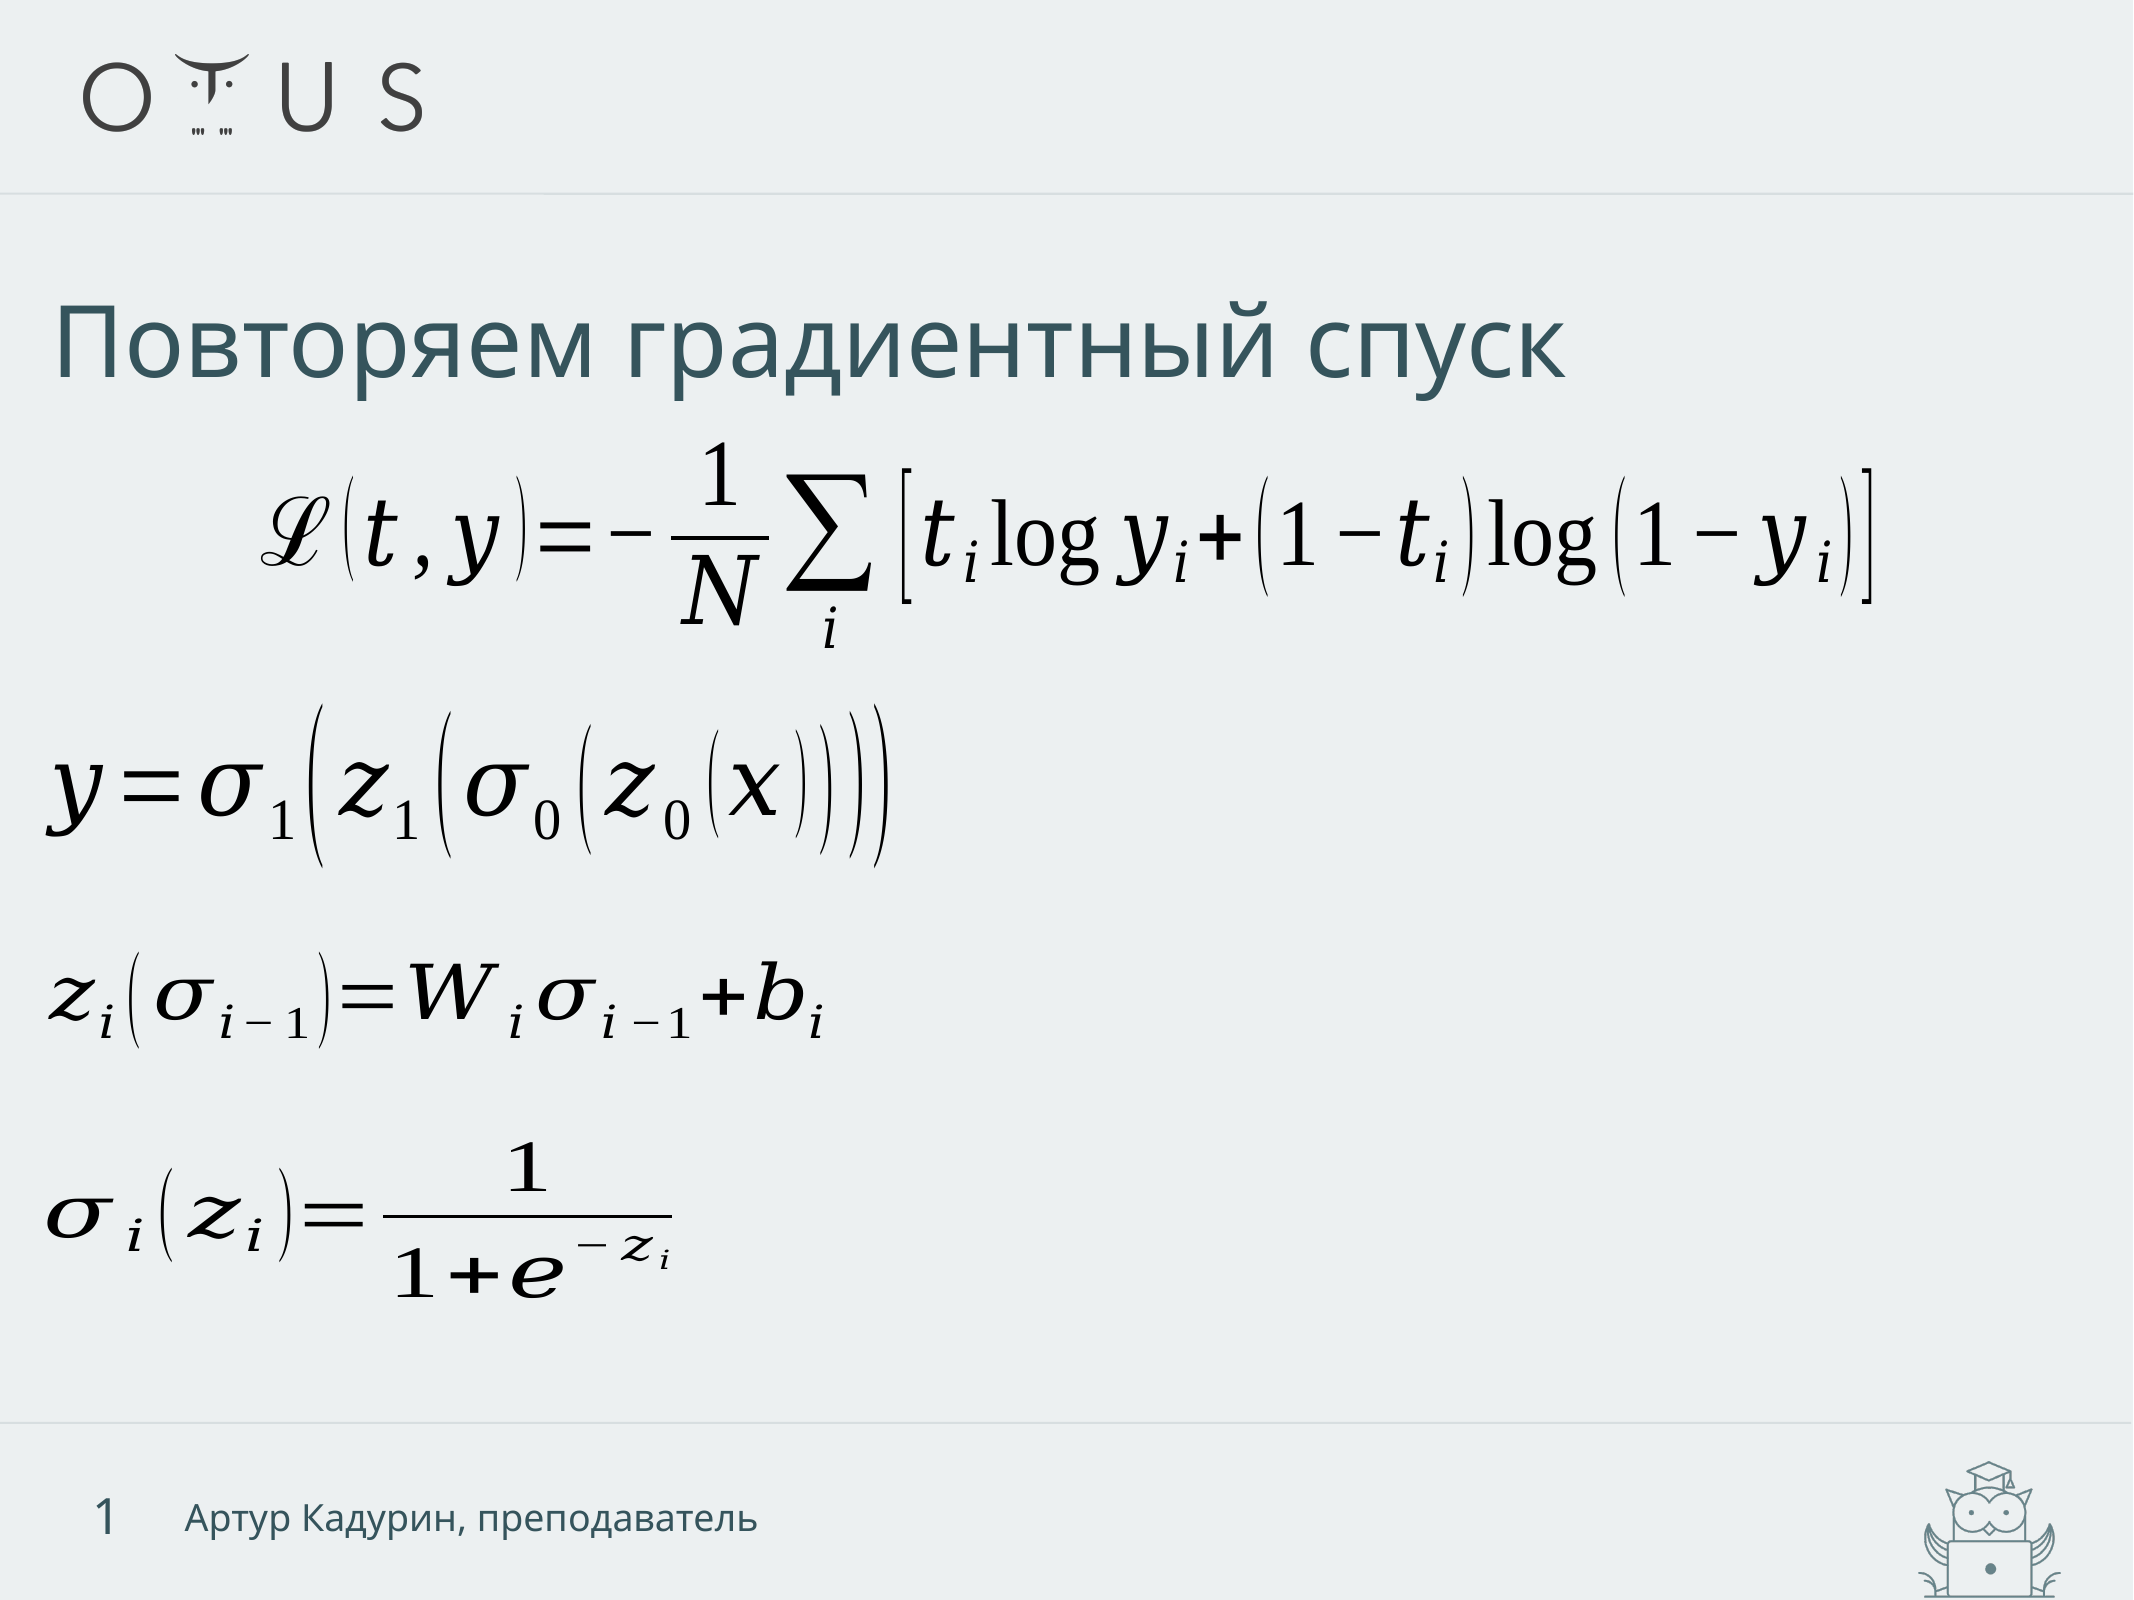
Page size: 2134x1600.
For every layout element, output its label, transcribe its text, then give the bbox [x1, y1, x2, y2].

text_box Повторяем градиентный спуск [43, 269, 1578, 406]
picture [1918, 1461, 2061, 1598]
text_box Артур Кадурин, преподаватель [176, 1485, 768, 1548]
text_box 1 [83, 1476, 143, 1553]
picture [83, 54, 422, 135]
